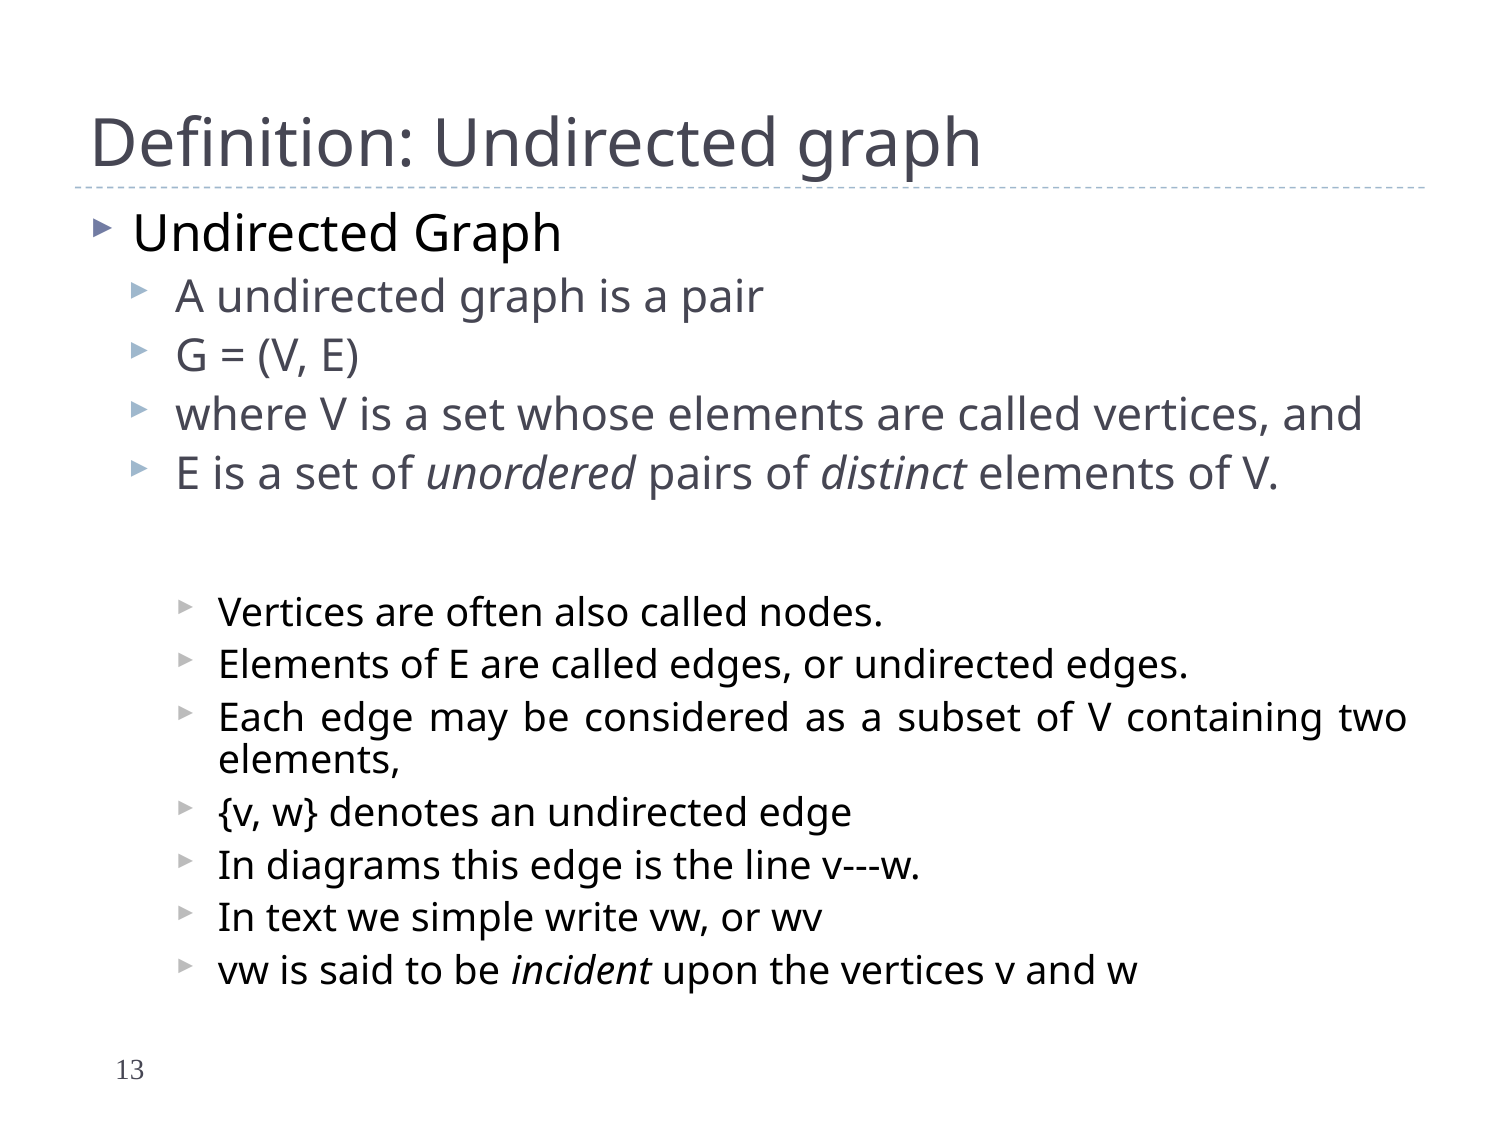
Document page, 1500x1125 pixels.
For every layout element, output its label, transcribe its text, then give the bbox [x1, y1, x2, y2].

slide_number 13 [100, 1042, 426, 1103]
title Definition: Undirected graph [75, 24, 1425, 188]
list Undirected Graph A undirected graph is a pair G = (V, E) where V is a set whose elements are called vertices, and E is a set of unordered pairs of distinct elements of V. Vertices are often also called nodes. Elements of E are called edges, or undirected edges. Each edge may be considered as a subset of V containing two elements, {v, w} denotes an undirected edge In diagrams this edge is the line v---w. In text we simple write vw, or wv vw is said to be incident upon the vertices v and w [75, 200, 1425, 1010]
